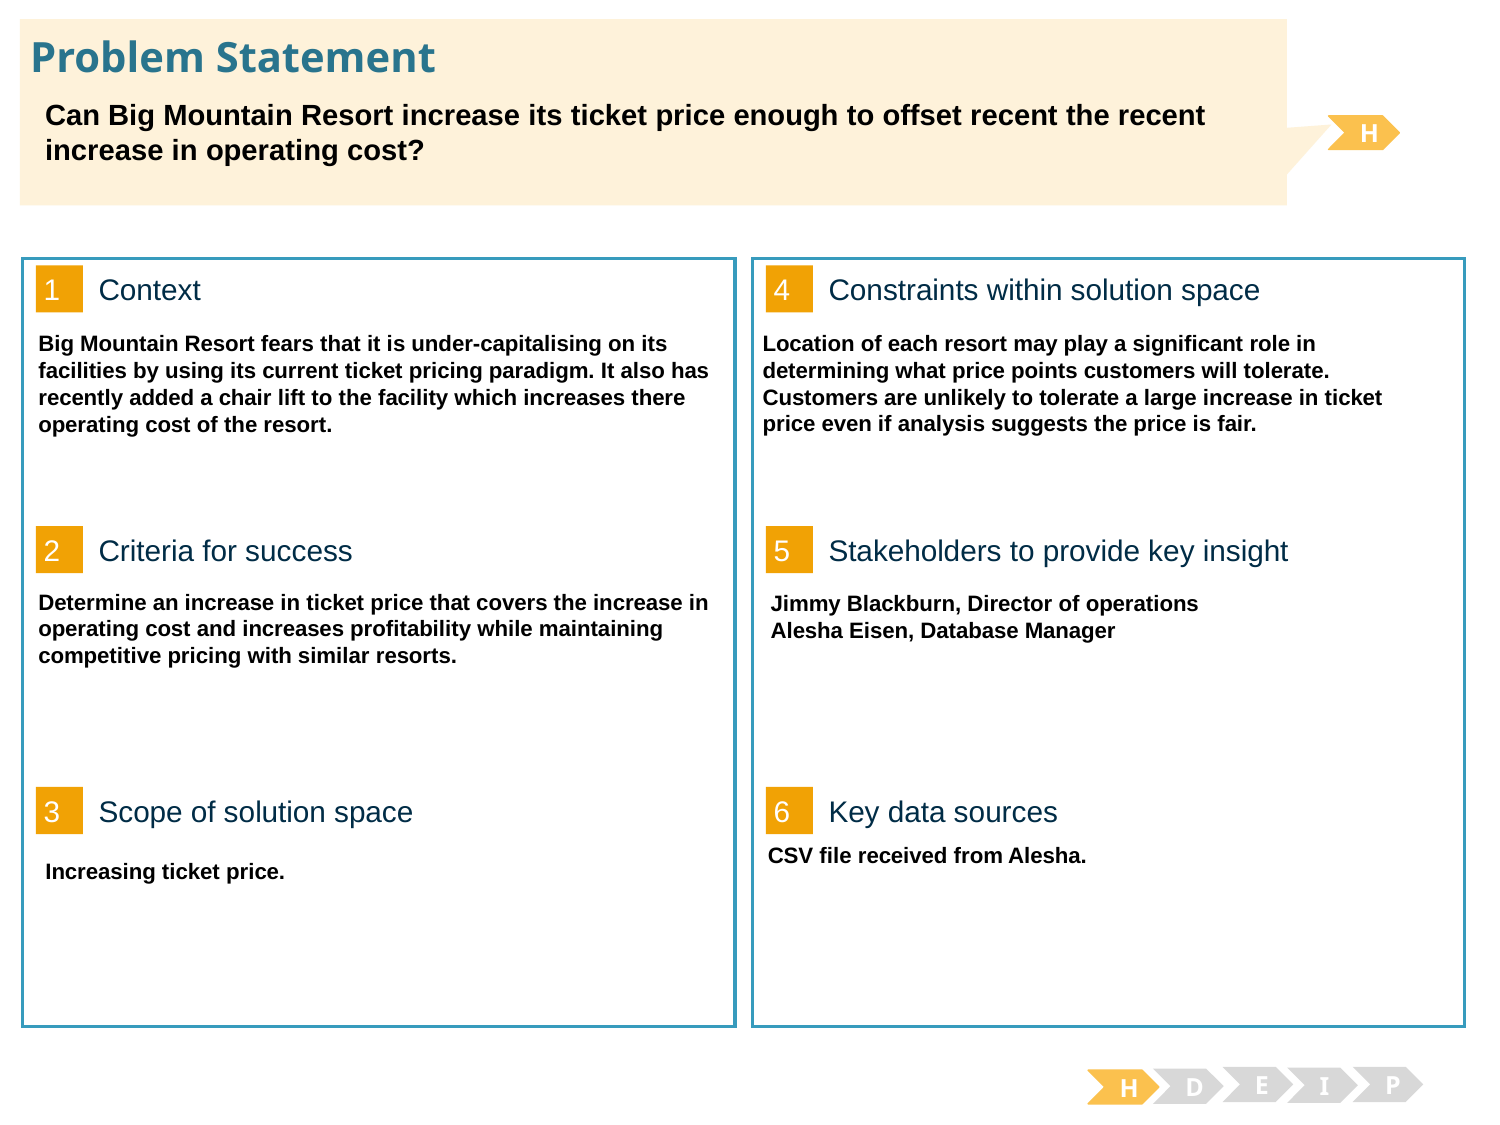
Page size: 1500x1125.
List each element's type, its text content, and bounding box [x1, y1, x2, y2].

text_box Big Mountain Resort fears that it is under-capitalising on its facilities by using its current ticket pricing paradigm. It also has recently added a chair lift to the facility which increases there operating cost of the resort. [23, 322, 733, 527]
text_box D [1152, 1068, 1224, 1104]
text_box I [1287, 1067, 1358, 1103]
text_box Determine an increase in ticket price that covers the increase in operating cost and increases profitability while maintaining competitive pricing with similar resorts. [23, 580, 733, 812]
text_box 3 [35, 812, 83, 835]
text_box Stakeholders to provide key insight [828, 531, 1419, 568]
text_box Location of each resort may play a significant role in determining what price points customers will tolerate. Customers are unlikely to tolerate a large increase in ticket price even if analysis suggests the price is fair. [747, 322, 1457, 500]
text_box Can Big Mountain Resort increase its ticket price enough to offset recent the recent increase in operating cost? [30, 88, 1439, 170]
text_box Scope of solution space [98, 812, 689, 829]
text_box 4 [765, 265, 813, 313]
text_box 5 [765, 526, 813, 574]
text_box [752, 258, 1465, 1027]
text_box [19, 19, 1291, 206]
text_box P [1352, 1066, 1424, 1103]
text_box H [1088, 1070, 1159, 1104]
text_box Context [98, 270, 689, 308]
text_box 6 [765, 786, 813, 834]
text_box E [1222, 1066, 1294, 1103]
text_box 2 [35, 527, 83, 574]
text_box CSV file received from Alesha. [753, 834, 1463, 1012]
text_box Criteria for success [98, 531, 689, 568]
text_box Problem Statement [30, 31, 1473, 82]
text_box 1 [35, 265, 83, 313]
text_box Constraints within solution space [828, 270, 1419, 308]
text_box Increasing ticket price. [30, 850, 740, 974]
text_box Jimmy Blackburn, Director of operations Alesha Eisen, Database Manager [755, 581, 1465, 759]
text_box Key data sources [828, 792, 1419, 829]
text_box [22, 258, 735, 1027]
